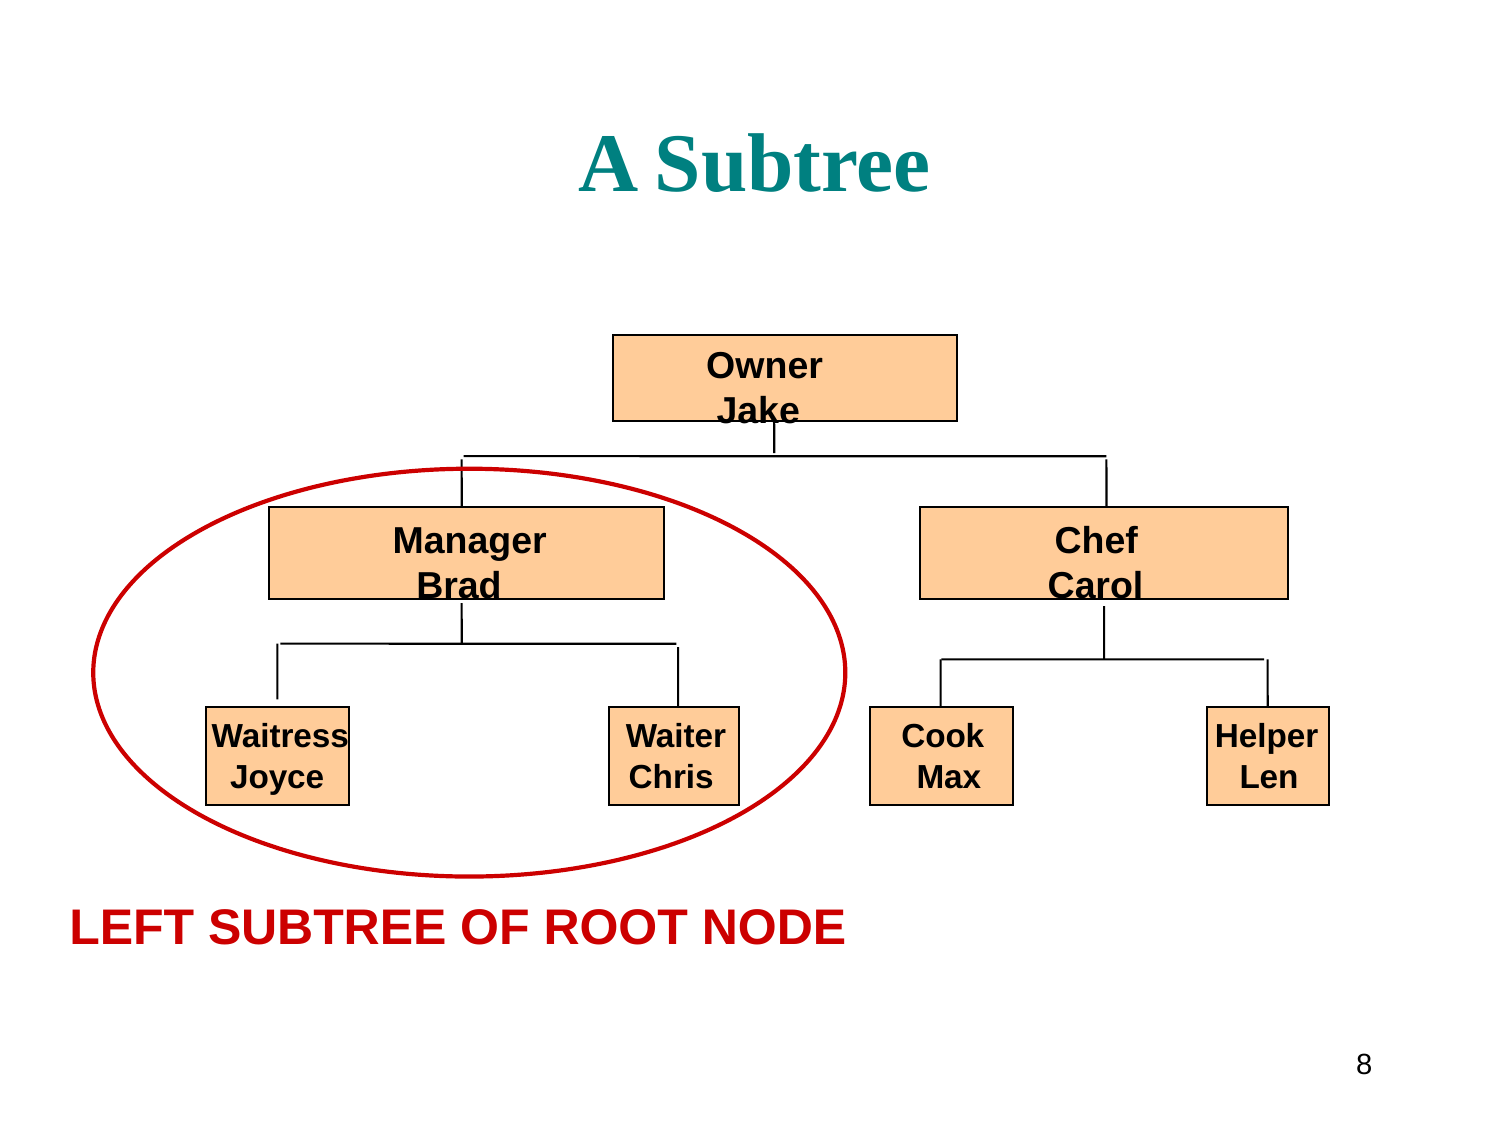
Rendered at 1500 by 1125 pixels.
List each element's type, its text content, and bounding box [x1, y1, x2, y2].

text_box LEFT SUBTREE OF ROOT NODE [54, 886, 862, 963]
text_box [93, 468, 846, 877]
text_box A Subtree [109, 46, 1400, 216]
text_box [940, 659, 1268, 713]
slide_number 8 [1287, 1024, 1388, 1101]
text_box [277, 643, 679, 713]
text_box Owner Jake Manager Chef Brad Carol Waitress Waiter Cook Helper Joyce Chris Max Len [178, 333, 1350, 804]
